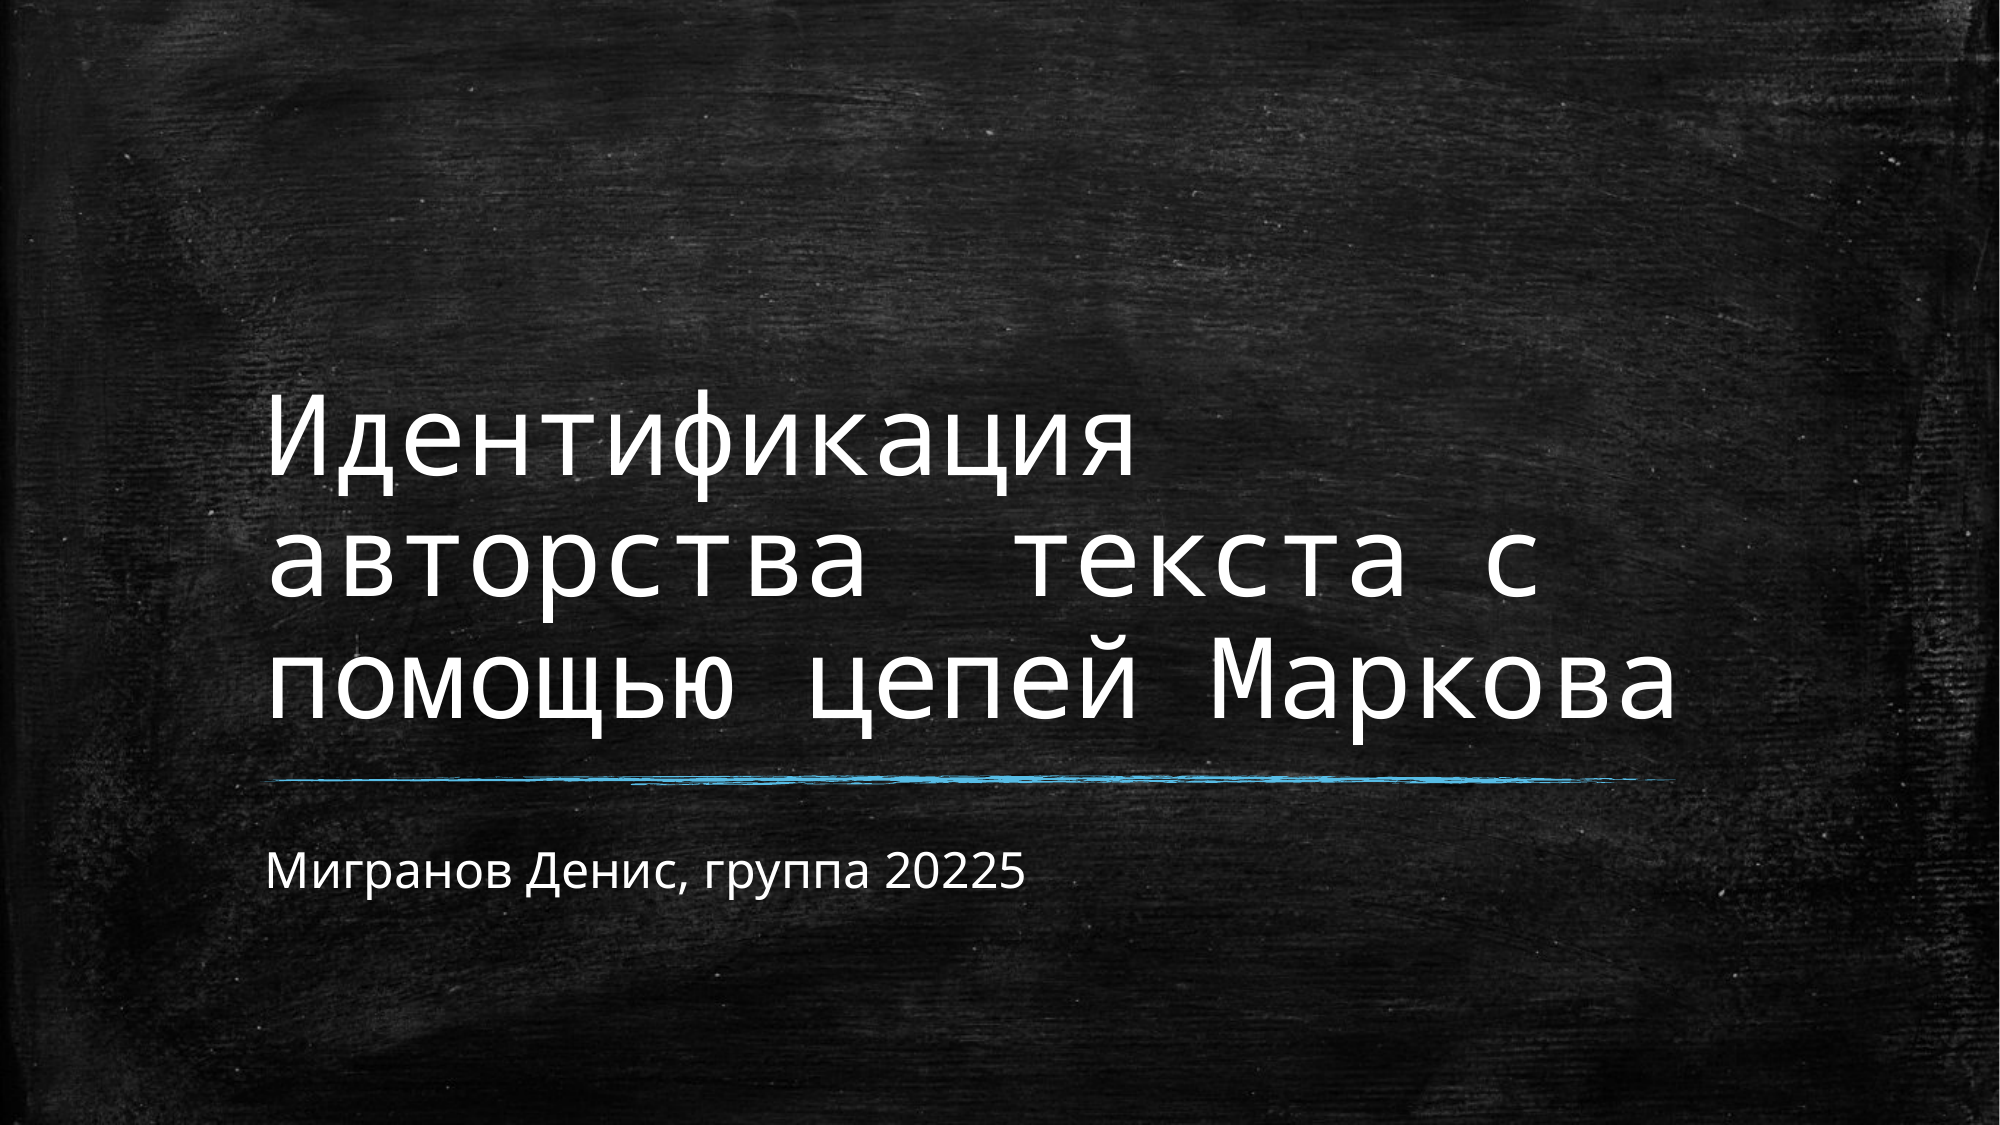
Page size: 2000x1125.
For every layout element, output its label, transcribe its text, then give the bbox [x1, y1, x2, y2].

subtitle Мигранов Денис, группа 20225 [249, 837, 1750, 1013]
title Идентификация авторства текста с помощью цепей Маркова [249, 312, 1750, 750]
